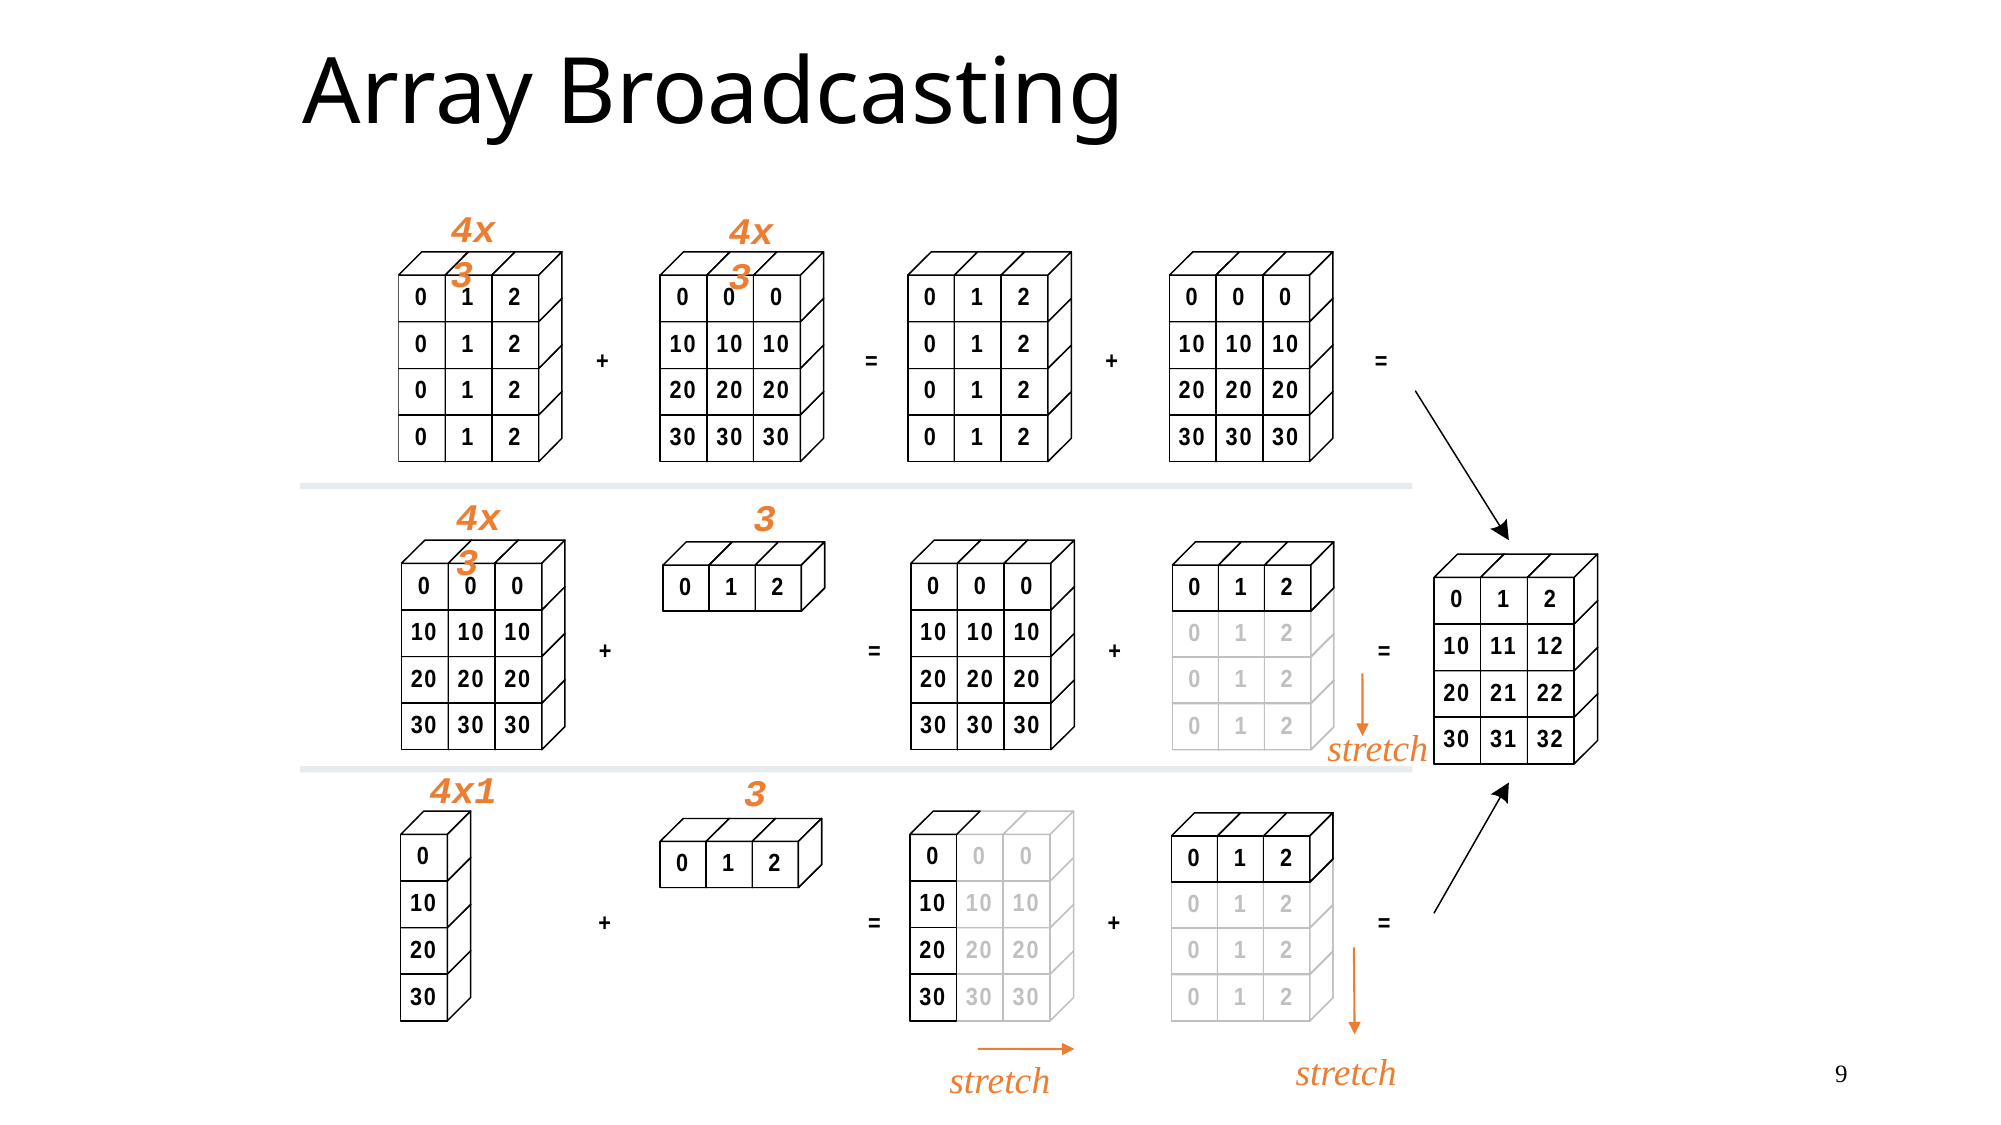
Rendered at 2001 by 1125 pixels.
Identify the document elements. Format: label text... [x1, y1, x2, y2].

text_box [398, 241, 1602, 1061]
text_box stretch [934, 1061, 1066, 1109]
title Array Broadcasting [287, 0, 1732, 188]
text_box 4x3 [713, 199, 812, 241]
slide_number 9 [1412, 1042, 1863, 1103]
text_box stretch [1280, 1061, 1412, 1100]
text_box 4x3 [435, 197, 533, 241]
